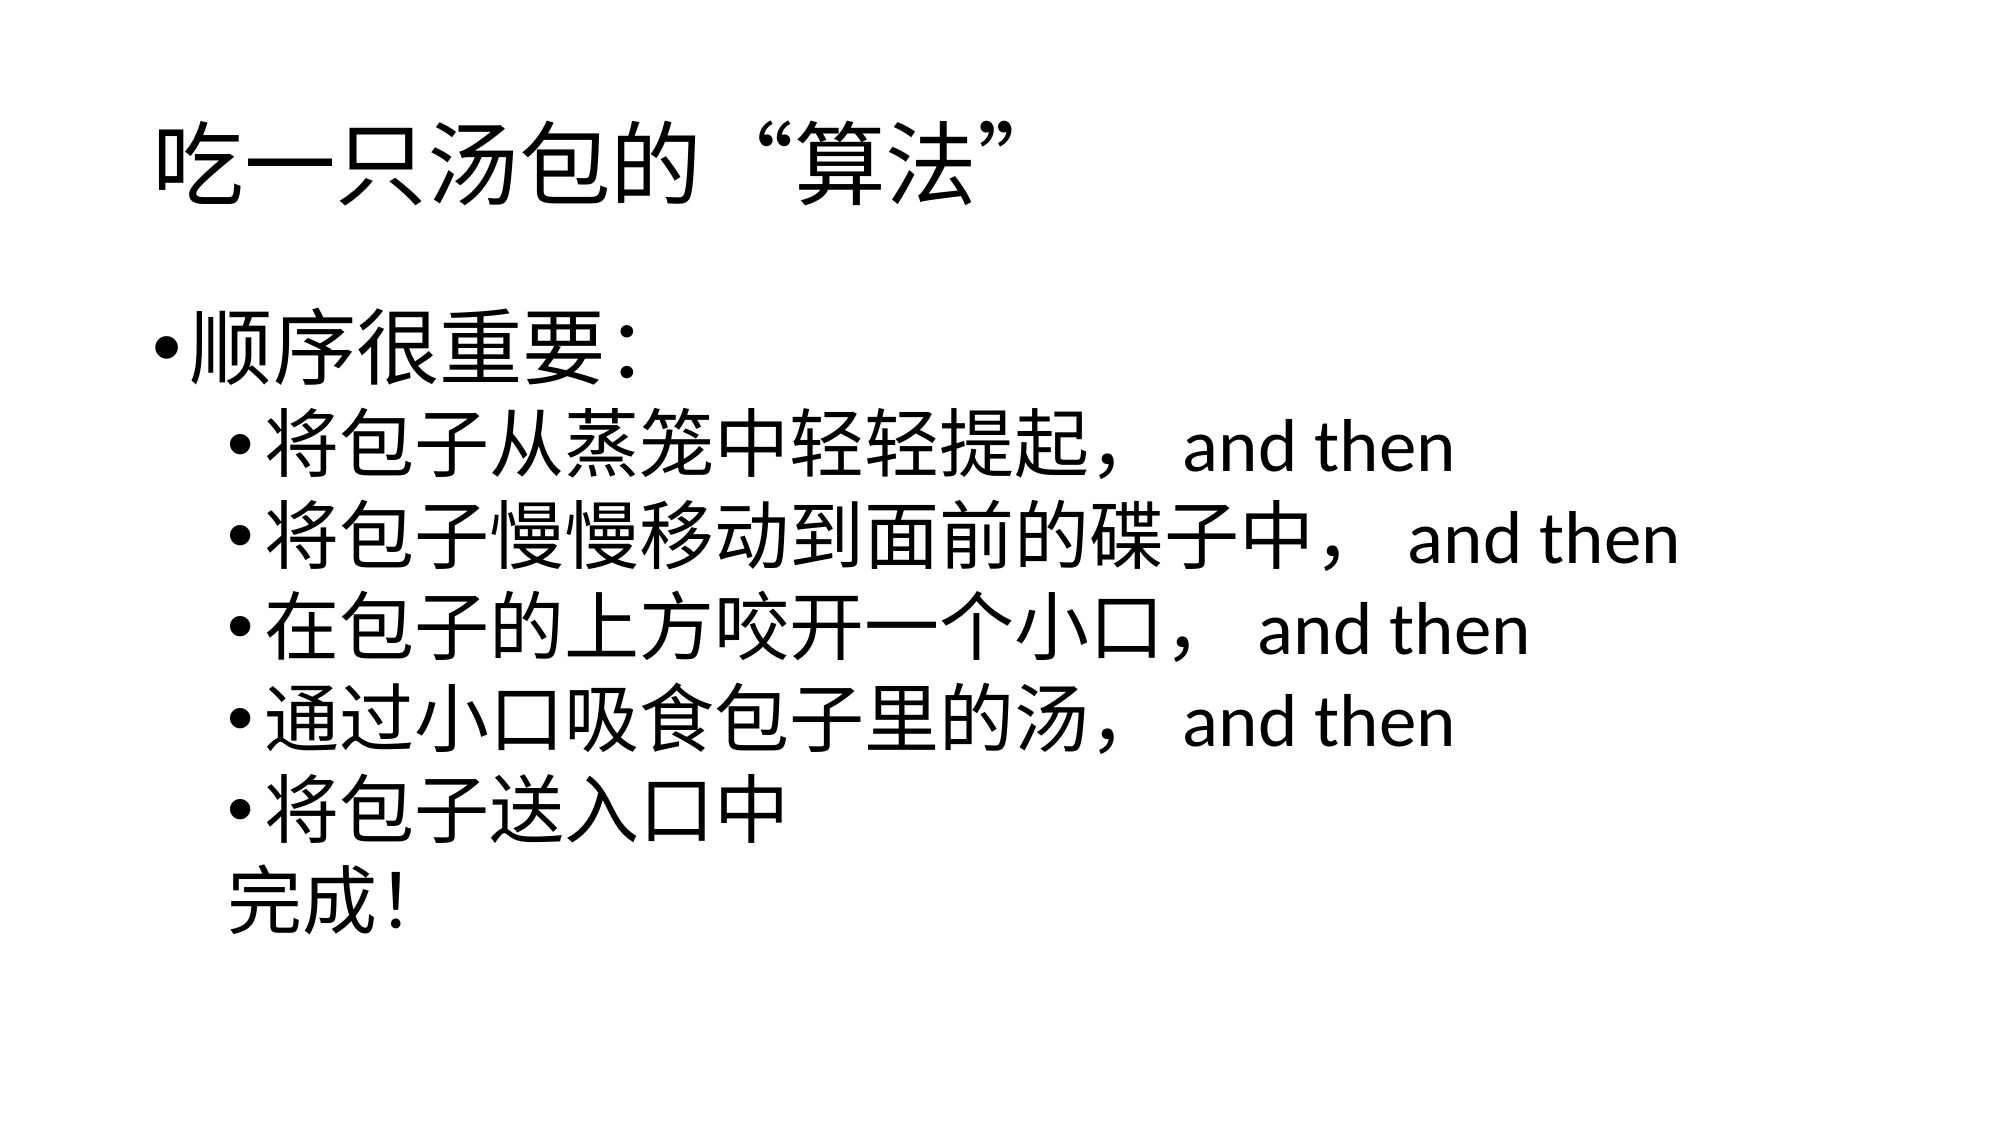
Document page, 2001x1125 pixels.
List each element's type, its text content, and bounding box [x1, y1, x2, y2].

title 吃一只汤包的“算法” [137, 59, 1863, 278]
list 顺序很重要： 将包子从蒸笼中轻轻提起，and then 将包子慢慢移动到面前的碟子中，and then 在包子的上方咬开一个小口，and then 通过小口吸食包子里的汤，and then 将包子送入口中 完成！ [137, 299, 1863, 1014]
